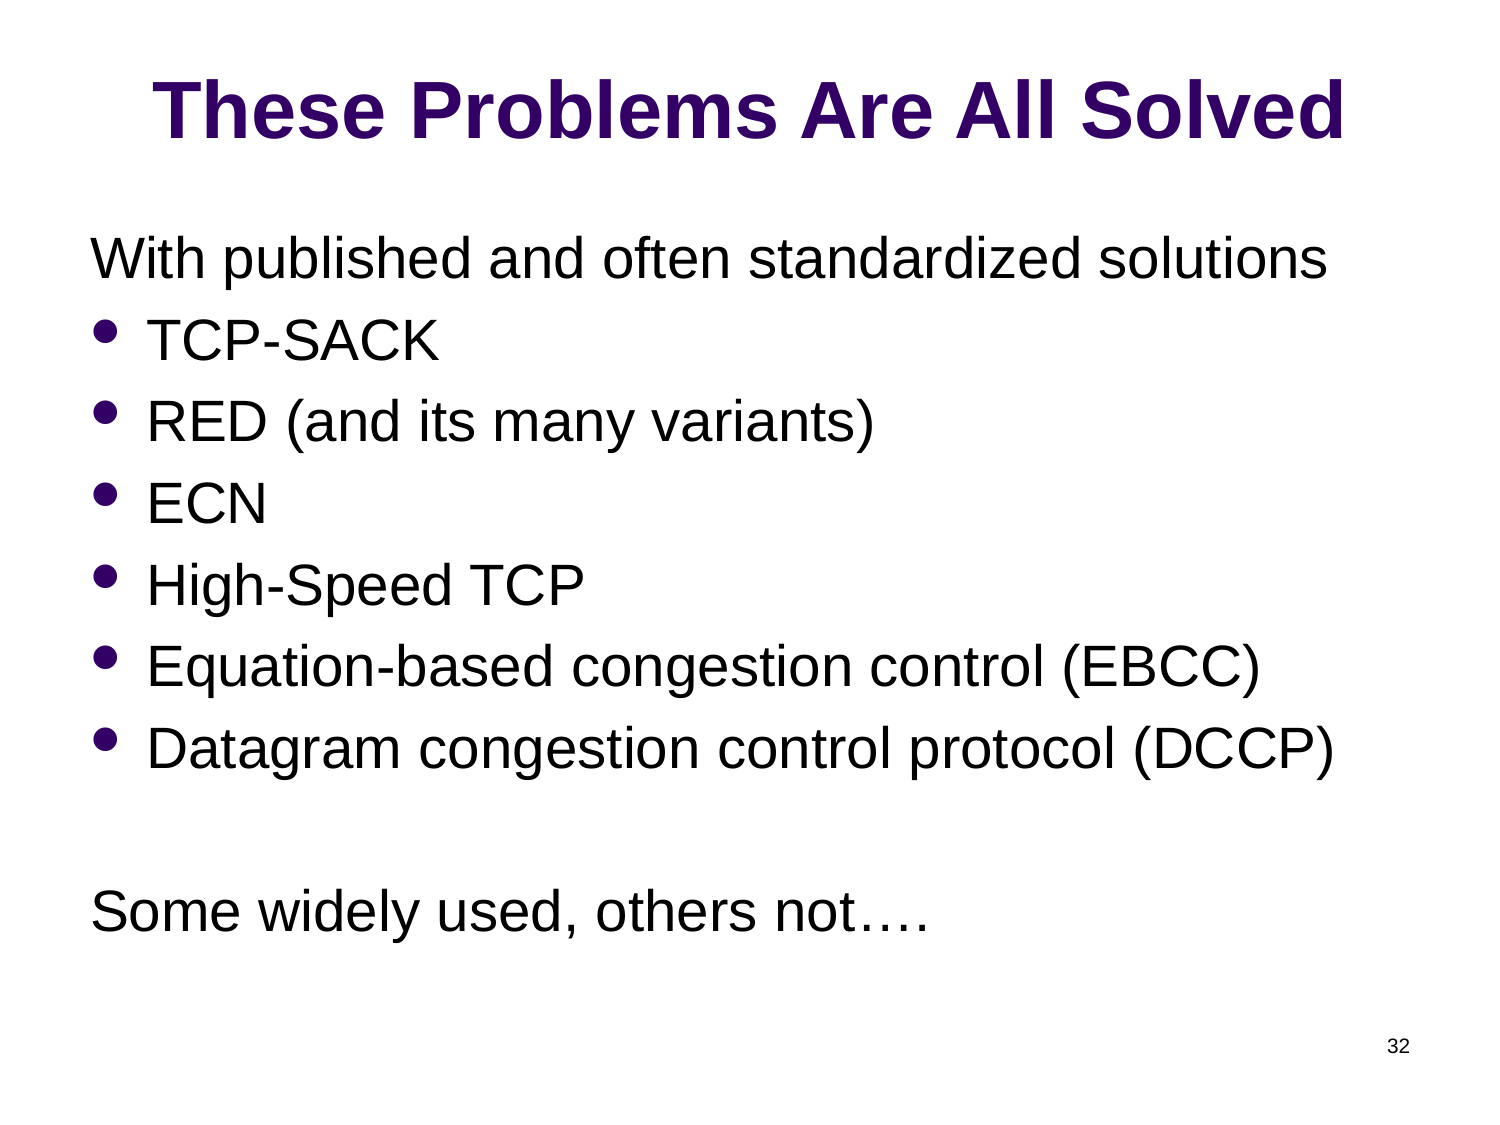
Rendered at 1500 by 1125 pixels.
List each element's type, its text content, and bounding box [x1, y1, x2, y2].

list With published and often standardized solutions TCP-SACK RED (and its many variants) ECN High-Speed TCP Equation-based congestion control (EBCC) Datagram congestion control protocol (DCCP) Some widely used, others not…. [75, 212, 1475, 1006]
slide_number 32 [1074, 1024, 1426, 1101]
title These Problems Are All Solved [0, 20, 1500, 163]
